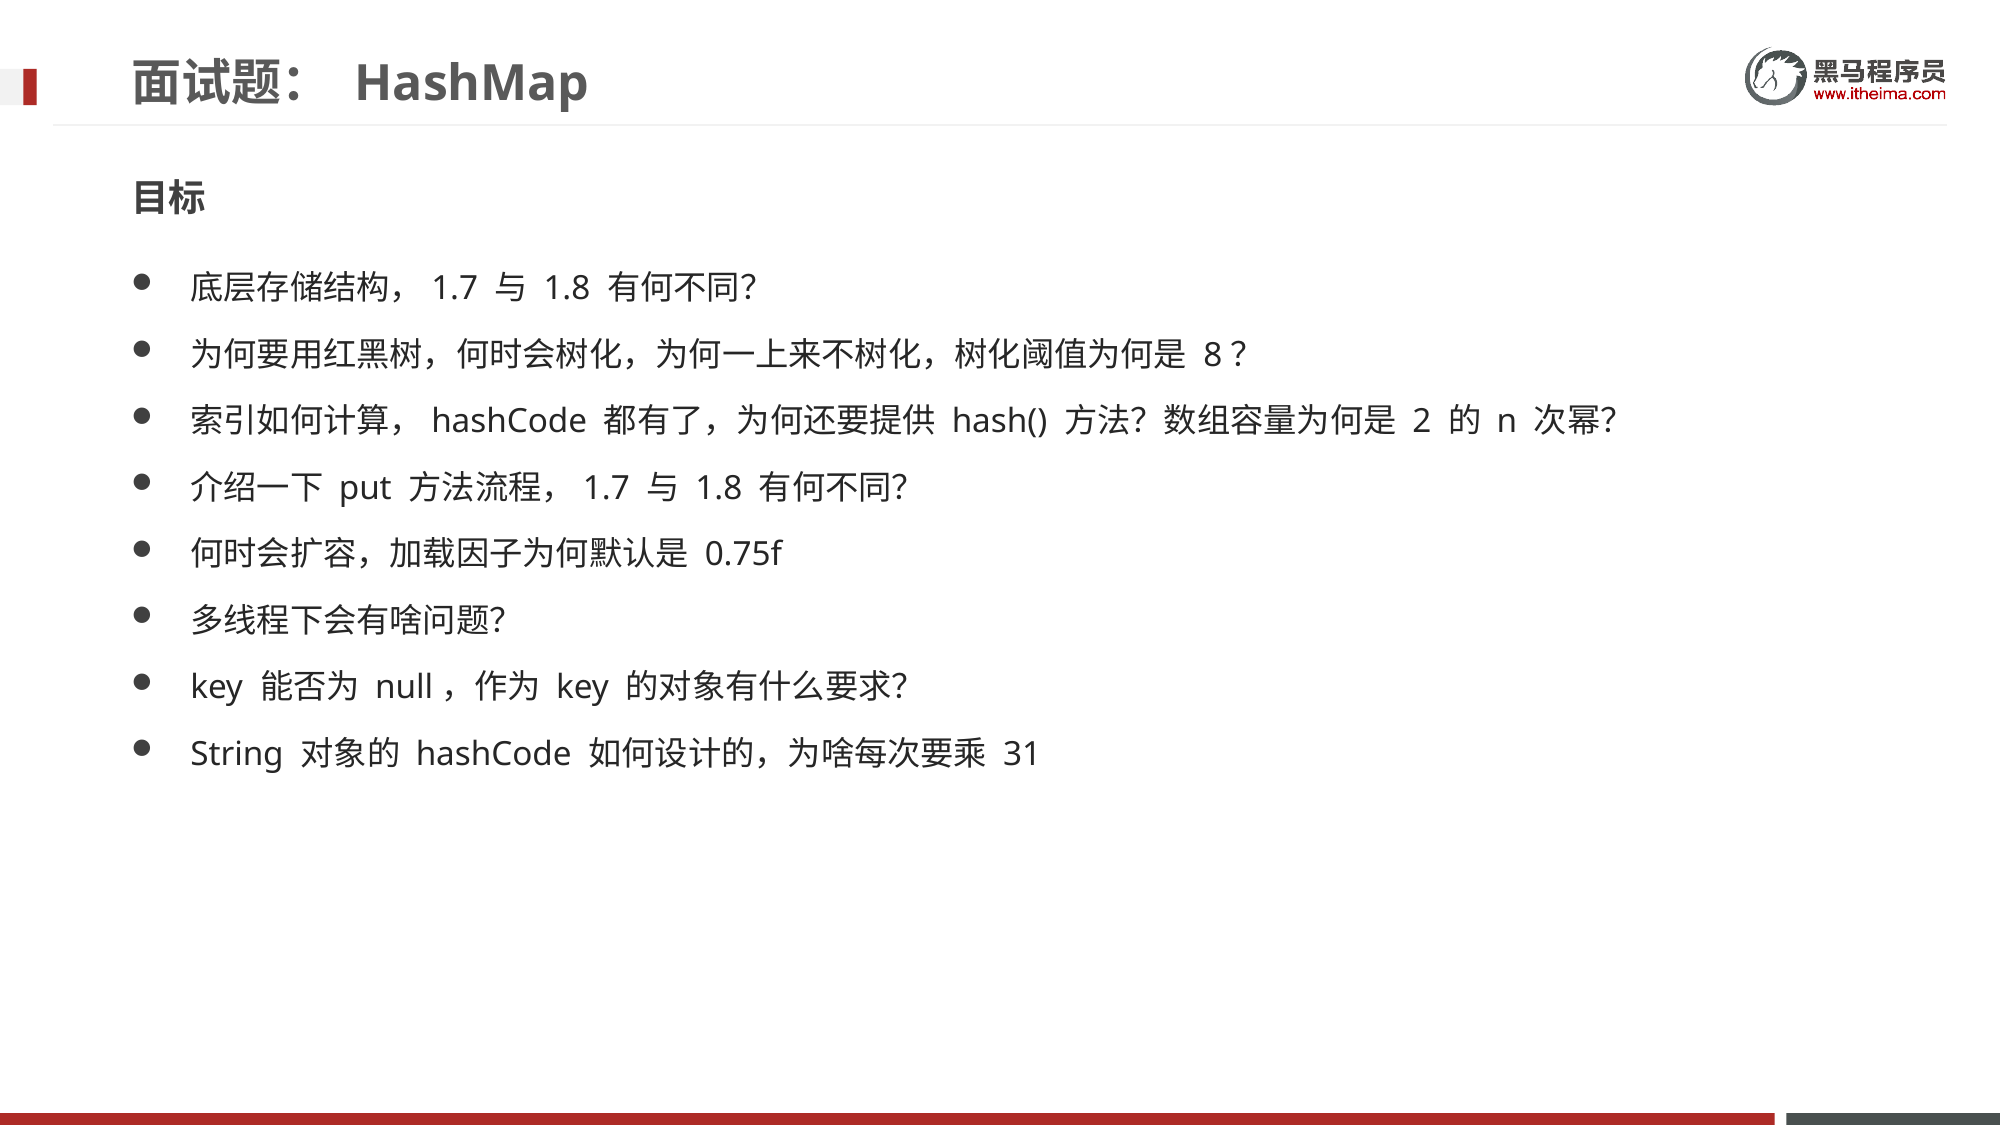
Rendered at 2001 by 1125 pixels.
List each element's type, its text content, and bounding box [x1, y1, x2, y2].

picture [1744, 46, 1946, 106]
title 面试题： HashMap [116, 38, 1556, 124]
list 底层存储结构，1.7 与 1.8 有何不同？ 为何要用红黑树，何时会树化，为何一上来不树化，树化阈值为何是 8？ 索引如何计算，hashCode 都有了，为何还要提供 hash() 方法？数组容量为何是 2 的 n 次幂？ 介绍一下 put 方法流程，1.7 与 1.8 有何不同？ 何时会扩容，加载因子为何默认是 0.75f 多线程下会有啥问题？ key 能否为 null，作为 key 的对象有什么要求？ String 对象的 hashCode 如何设计的，为啥每次要乘 31 [116, 239, 1893, 971]
list 目标 [116, 154, 1880, 239]
